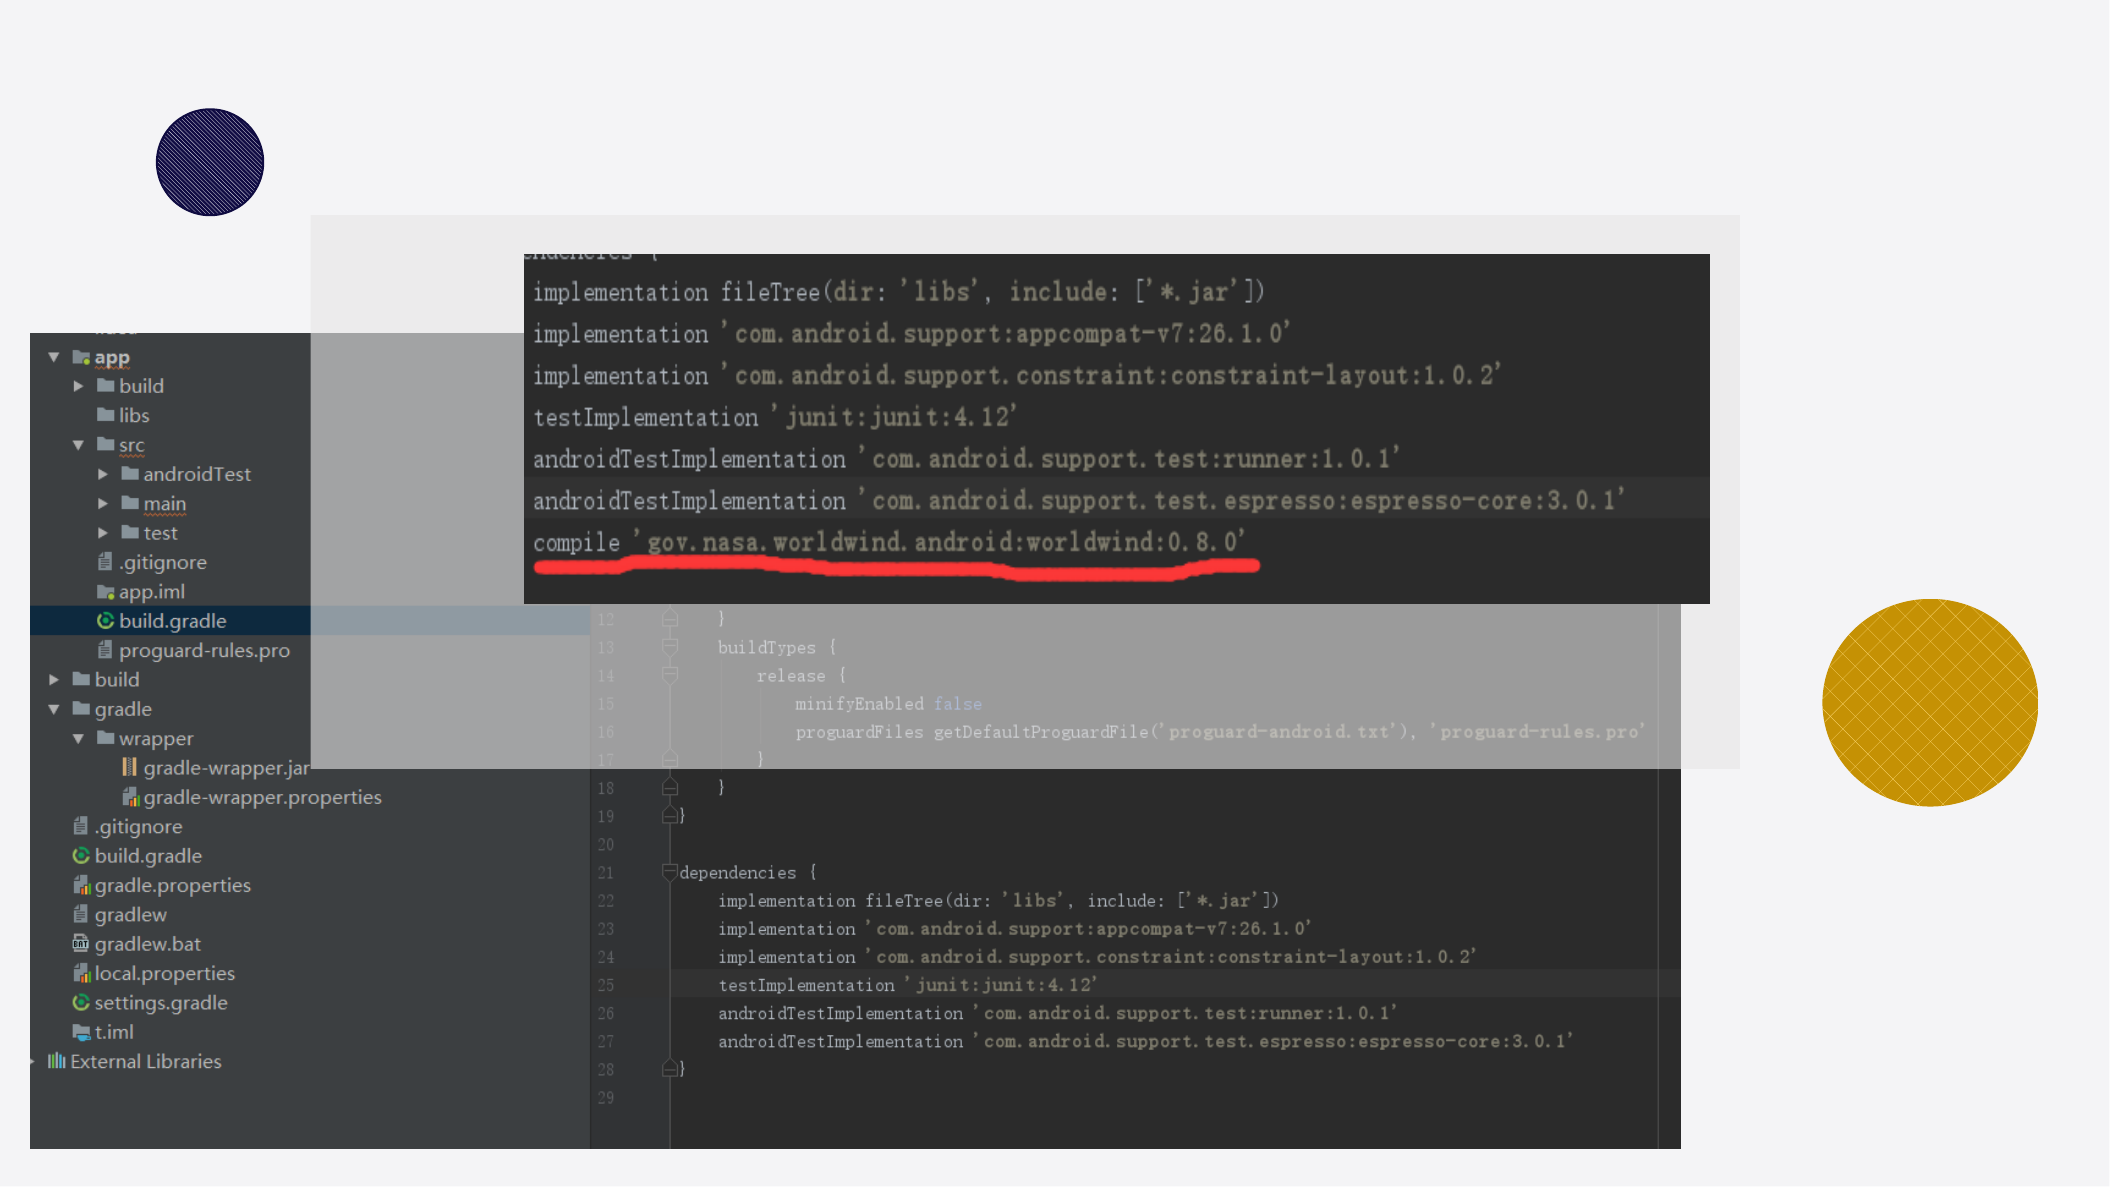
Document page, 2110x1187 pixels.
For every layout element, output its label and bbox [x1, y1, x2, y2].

text_box [1821, 597, 2040, 808]
text_box [310, 215, 1740, 769]
text_box [155, 108, 265, 217]
picture [30, 254, 1710, 1149]
